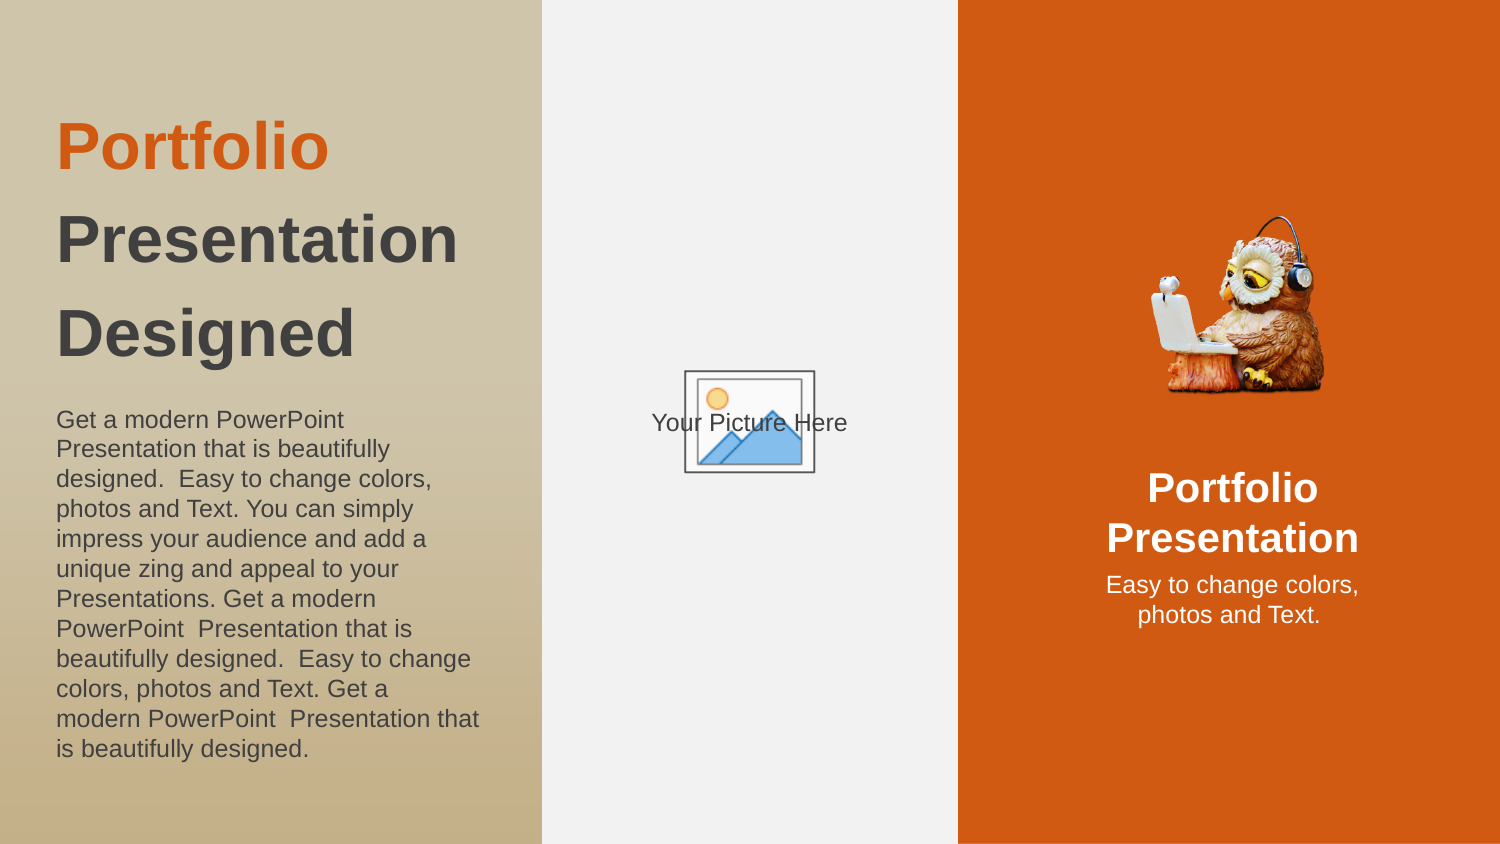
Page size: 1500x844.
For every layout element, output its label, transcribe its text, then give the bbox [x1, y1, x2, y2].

text_box Portfolio Presentation [1032, 453, 1434, 570]
picture [0, 0, 958, 844]
text_box Get a modern PowerPoint Presentation that is beautifully designed. Easy to change colors, photos and Text. You can simply impress your audience and add a unique zing and appeal to your Presentations. Get a modern PowerPoint Presentation that is beautifully designed. Easy to change colors, photos and Text. Get a modern PowerPoint Presentation that is beautifully designed. [41, 395, 496, 770]
text_box Easy to change colors, photos and Text. [1051, 561, 1415, 637]
text_box Portfolio Presentation Designed [41, 76, 536, 396]
picture [1151, 216, 1324, 396]
